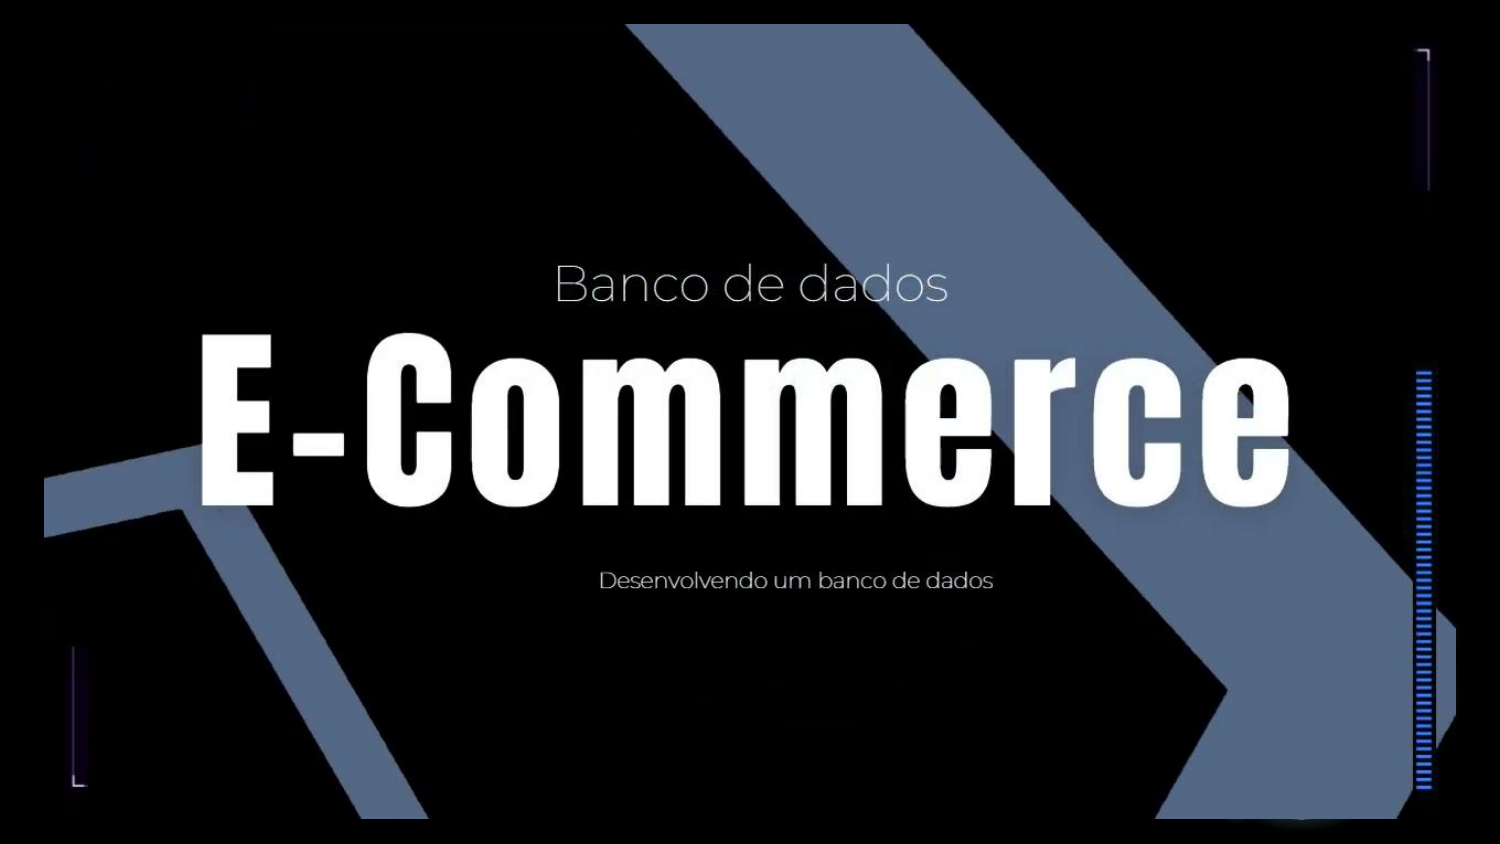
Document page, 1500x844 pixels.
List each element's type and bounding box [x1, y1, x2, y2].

picture [44, 24, 1456, 819]
